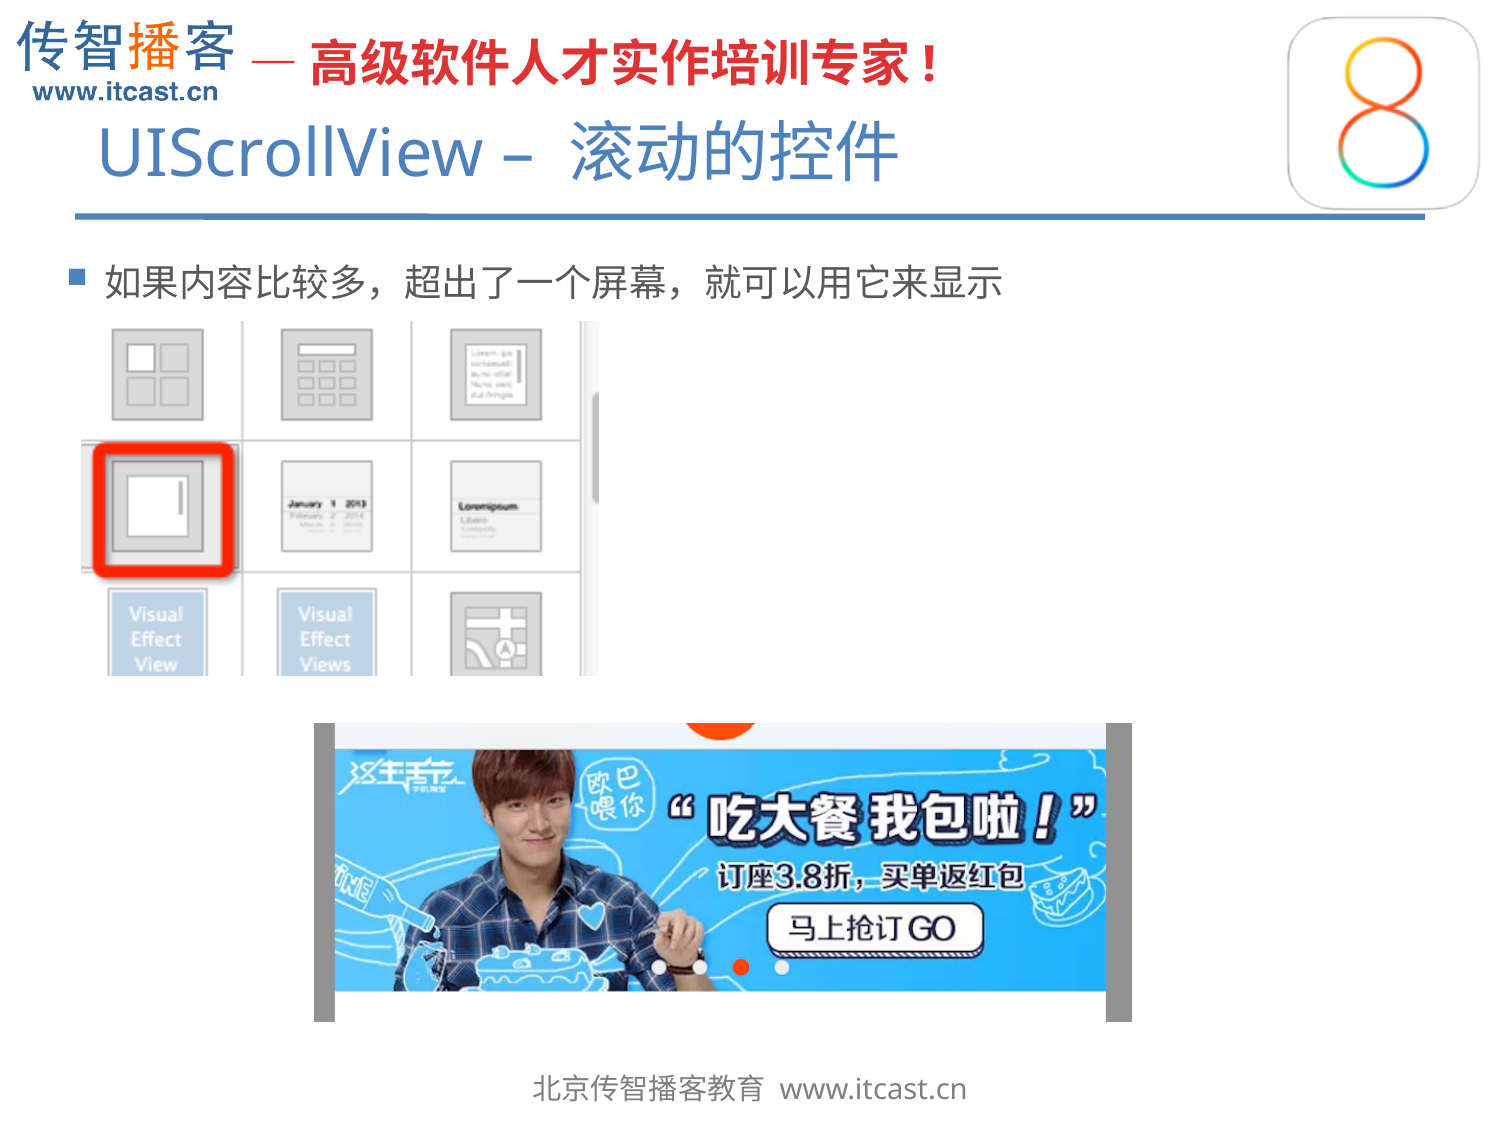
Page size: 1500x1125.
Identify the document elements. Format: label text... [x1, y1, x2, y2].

picture [81, 321, 599, 677]
picture [16, 19, 234, 101]
picture [1270, 0, 1497, 227]
list 如果内容比较多，超出了一个屏幕，就可以用它来显示 [51, 251, 1425, 322]
title UIScrollView – 滚动的控件 [81, 102, 1416, 238]
picture [313, 722, 1132, 1022]
